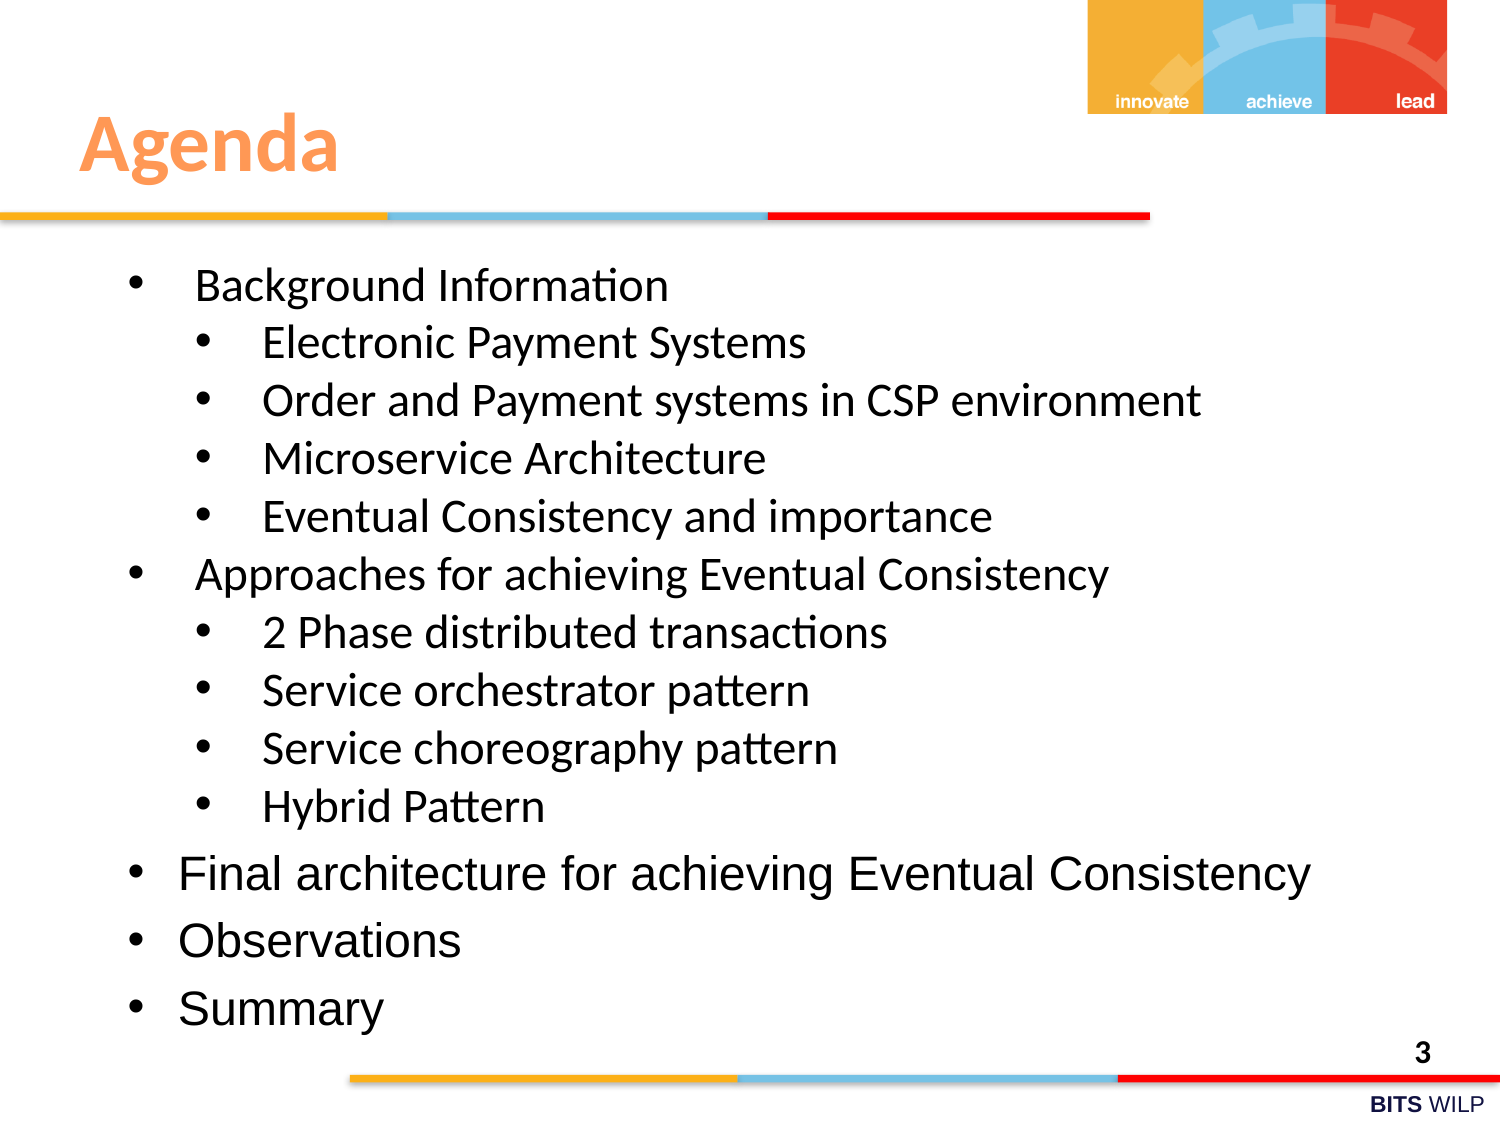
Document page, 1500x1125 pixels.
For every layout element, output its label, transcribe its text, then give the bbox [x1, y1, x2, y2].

slide_number 3 [1399, 1023, 1500, 1072]
picture [1087, 0, 1448, 114]
title Agenda [64, 68, 1069, 209]
text_box Background Information Electronic Payment Systems Order and Payment systems in CSP environment Microservice Architecture Eventual Consistency and importance Approaches for achieving Eventual Consistency 2 Phase distributed transactions Service orchestrator pattern Service choreography pattern Hybrid Pattern Final architecture for achieving Eventual Consistency Observations Summary [112, 245, 1438, 1047]
